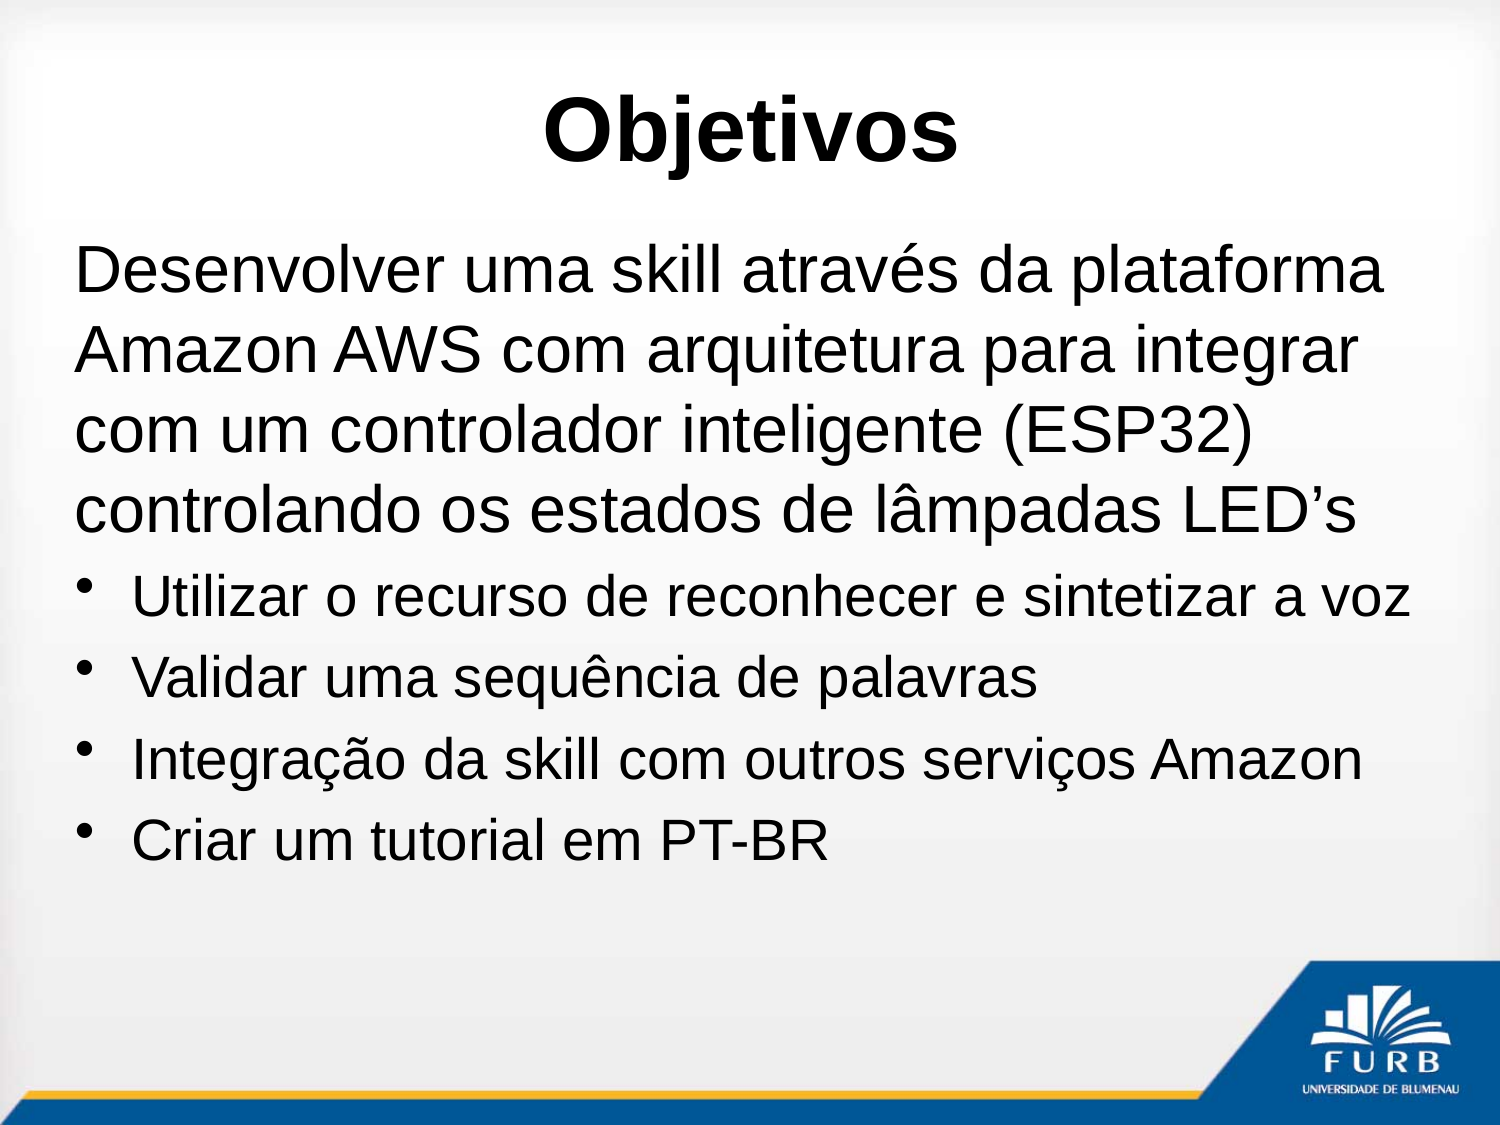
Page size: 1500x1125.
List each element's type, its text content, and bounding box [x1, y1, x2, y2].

list Desenvolver uma skill através da plataforma Amazon AWS com arquitetura para integrar com um controlador inteligente (ESP32) controlando os estados de lâmpadas LED’s Utilizar o recurso de reconhecer e sintetizar a voz Validar uma sequência de palavras Integração da skill com outros serviços Amazon Criar um tutorial em PT-BR [59, 218, 1444, 987]
picture [0, 0, 1500, 1125]
title Objetivos [76, 30, 1427, 218]
